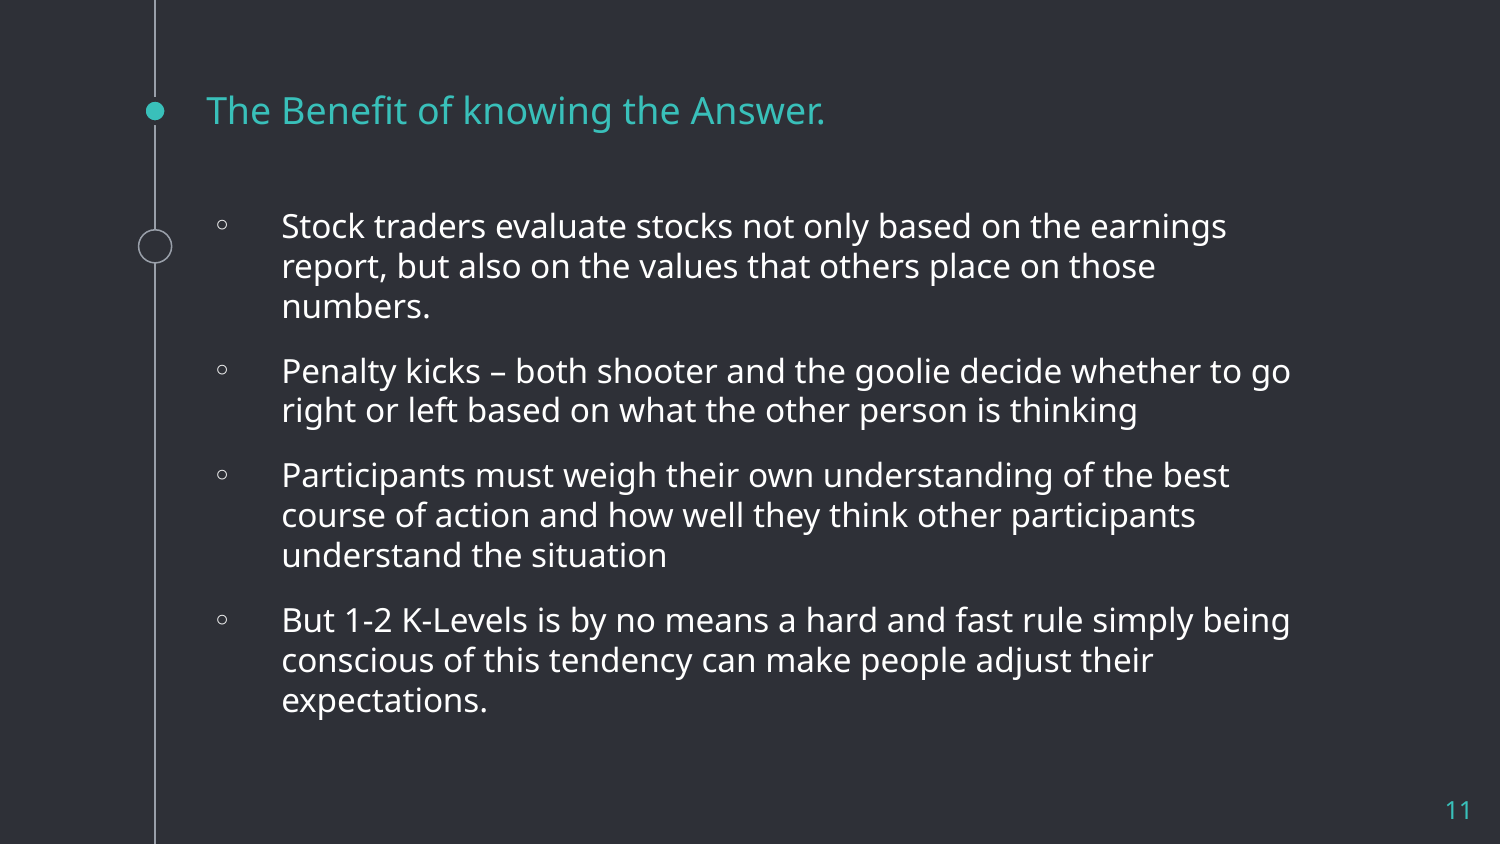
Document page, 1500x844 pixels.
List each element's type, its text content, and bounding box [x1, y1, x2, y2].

list Stock traders evaluate stocks not only based on the earnings report, but also on the values that others place on those numbers. Penalty kicks – both shooter and the goolie decide whether to go right or left based on what the other person is thinking Participants must weigh their own understanding of the best course of action and how well they think other participants understand the situation But 1-2 K-Levels is by no means a hard and fast rule simply being conscious of this tendency can make people adjust their expectations. [191, 189, 1317, 802]
slide_number 11 [1398, 779, 1489, 832]
title The Benefit of knowing the Answer. [191, 90, 1317, 147]
